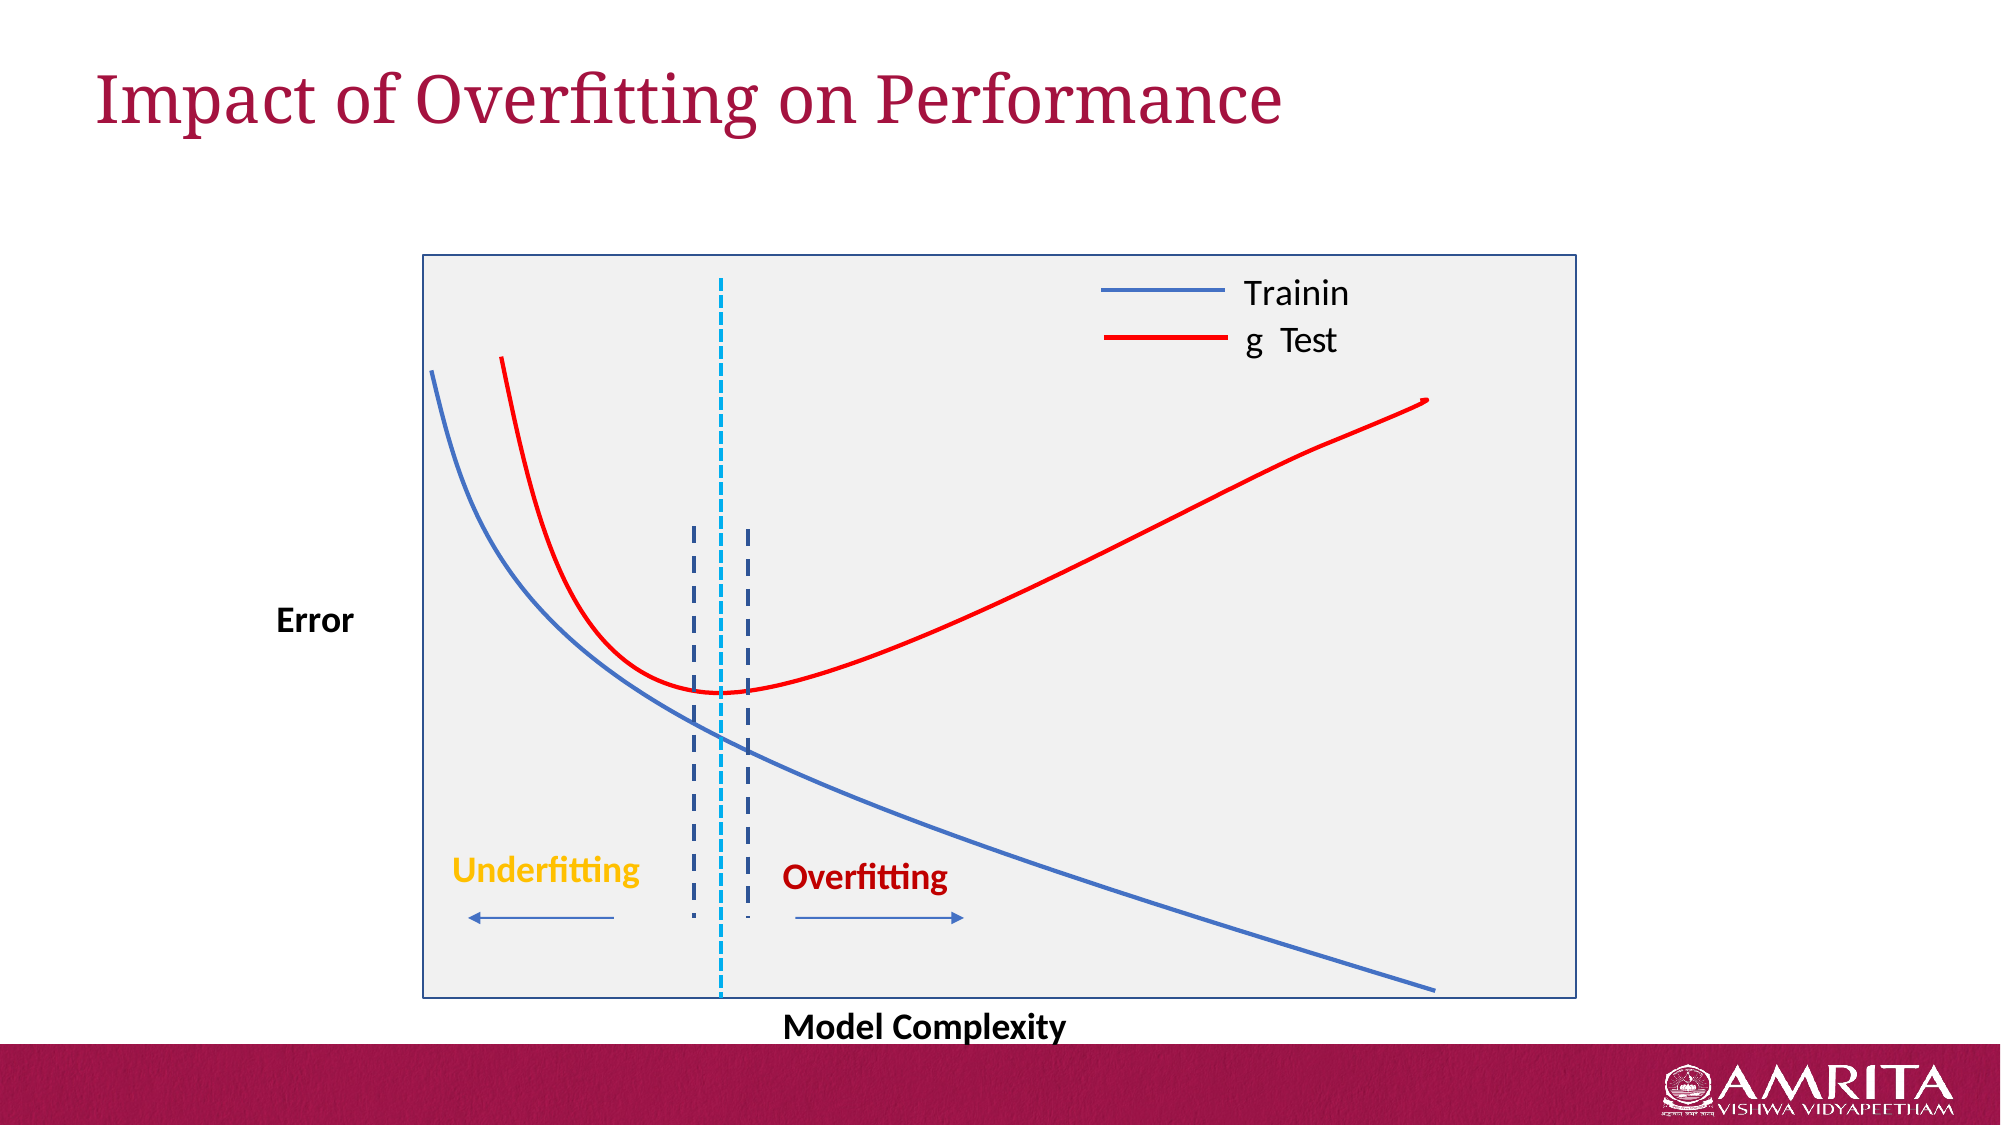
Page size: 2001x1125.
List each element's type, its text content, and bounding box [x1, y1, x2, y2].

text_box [422, 253, 1578, 1000]
picture [0, 1044, 2001, 1125]
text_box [467, 526, 964, 925]
text_box Model Complexity [780, 1000, 1070, 1047]
title Impact of Overfitting on Performance [93, 0, 1933, 191]
text_box Error [274, 593, 357, 641]
